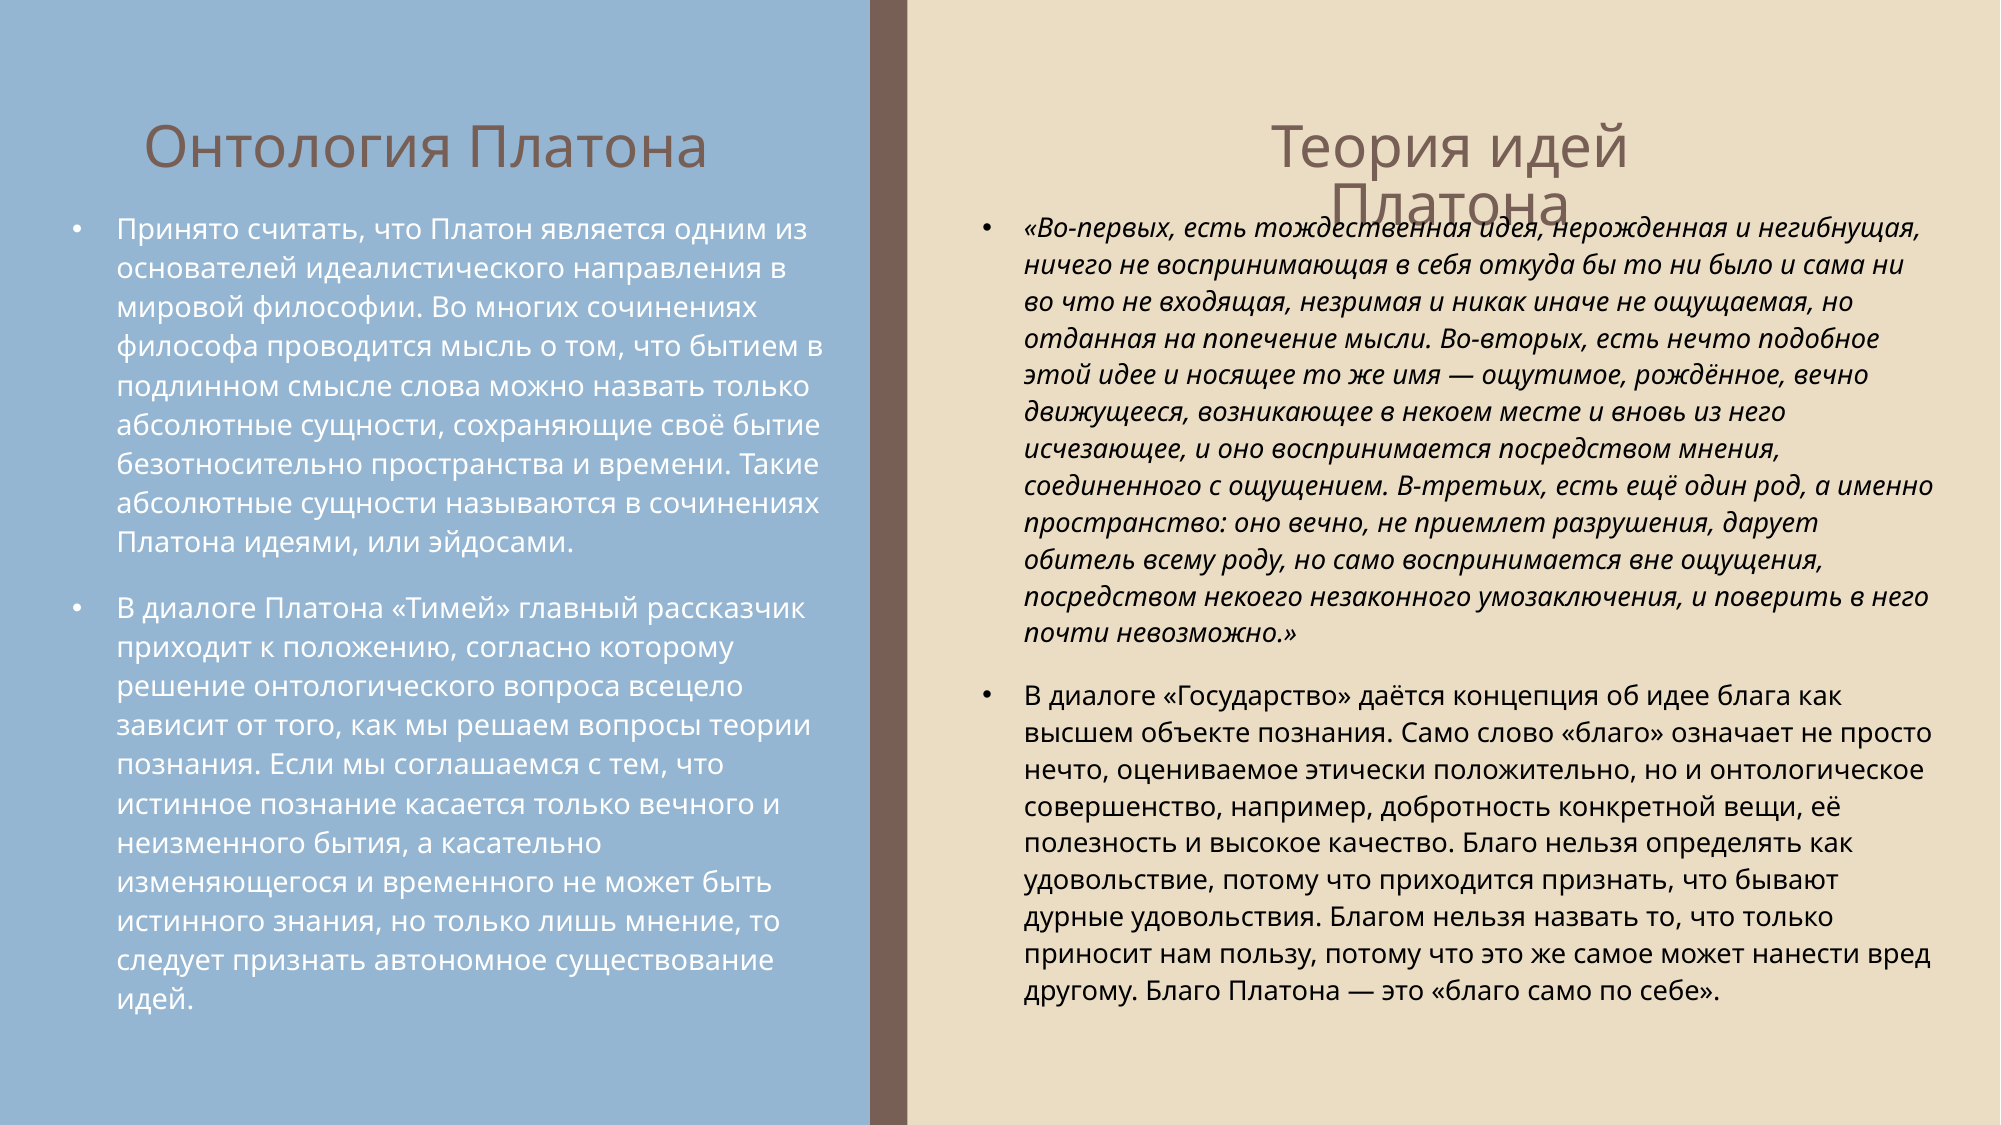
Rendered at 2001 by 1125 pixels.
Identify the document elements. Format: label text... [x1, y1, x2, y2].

list Принято считать, что Платон является одним из основателей идеалистического направления в мировой философии. Во многих сочинениях философа проводится мысль о том, что бытием в подлинном смысле слова можно назвать только абсолютные сущности, сохраняющие своё бытие безотносительно пространства и времени. Такие абсолютные сущности называются в сочинениях Платона идеями, или эйдосами. В диалоге Платона «Тимей» главный рассказчик приходит к положению, согласно которому решение онтологического вопроса всецело зависит от того, как мы решаем вопросы теории познания. Если мы соглашаемся с тем, что истинное познание касается только вечного и неизменного бытия, а касательно изменяющегося и временного не может быть истинного знания, но только лишь мнение, то следует признать автономное существование идей. [57, 198, 840, 1062]
text_box «Во-первых, есть тождественная идея, нерожденная и негибнущая, ничего не воспринимающая в себя откуда бы то ни было и сама ни во что не входящая, незримая и никак иначе не ощущаемая, но отданная на попечение мысли. Во-вторых, есть нечто подобное этой идее и носящее то же имя — ощутимое, рождённое, вечно движущееся, возникающее в некоем месте и вновь из него исчезающее, и оно воспринимается посредством мнения, соединенного с ощущением. В-третьих, есть ещё один род, а именно пространство: оно вечно, не приемлет разрушения, дарует обитель всему роду, но само воспринимается вне ощущения, посредством некоего незаконного умозаключения, и поверить в него почти невозможно.» В диалоге «Государство» даётся концепция об идее блага как высшем объекте познания. Само слово «благо» означает не просто нечто, оцениваемое этически положительно, но и онтологическое совершенство, например, добротность конкретной вещи, её полезность и высокое качество. Благо нельзя определять как удовольствие, потому что приходится признать, что бывают дурные удовольствия. Благом нельзя назвать то, что только приносит нам пользу, потому что это же самое может нанести вред другому. Благо Платона — это «благо само по себе». [967, 198, 1950, 1049]
text_box Теория идей Платона [1134, 112, 1767, 198]
title Онтология Платона [109, 112, 743, 198]
